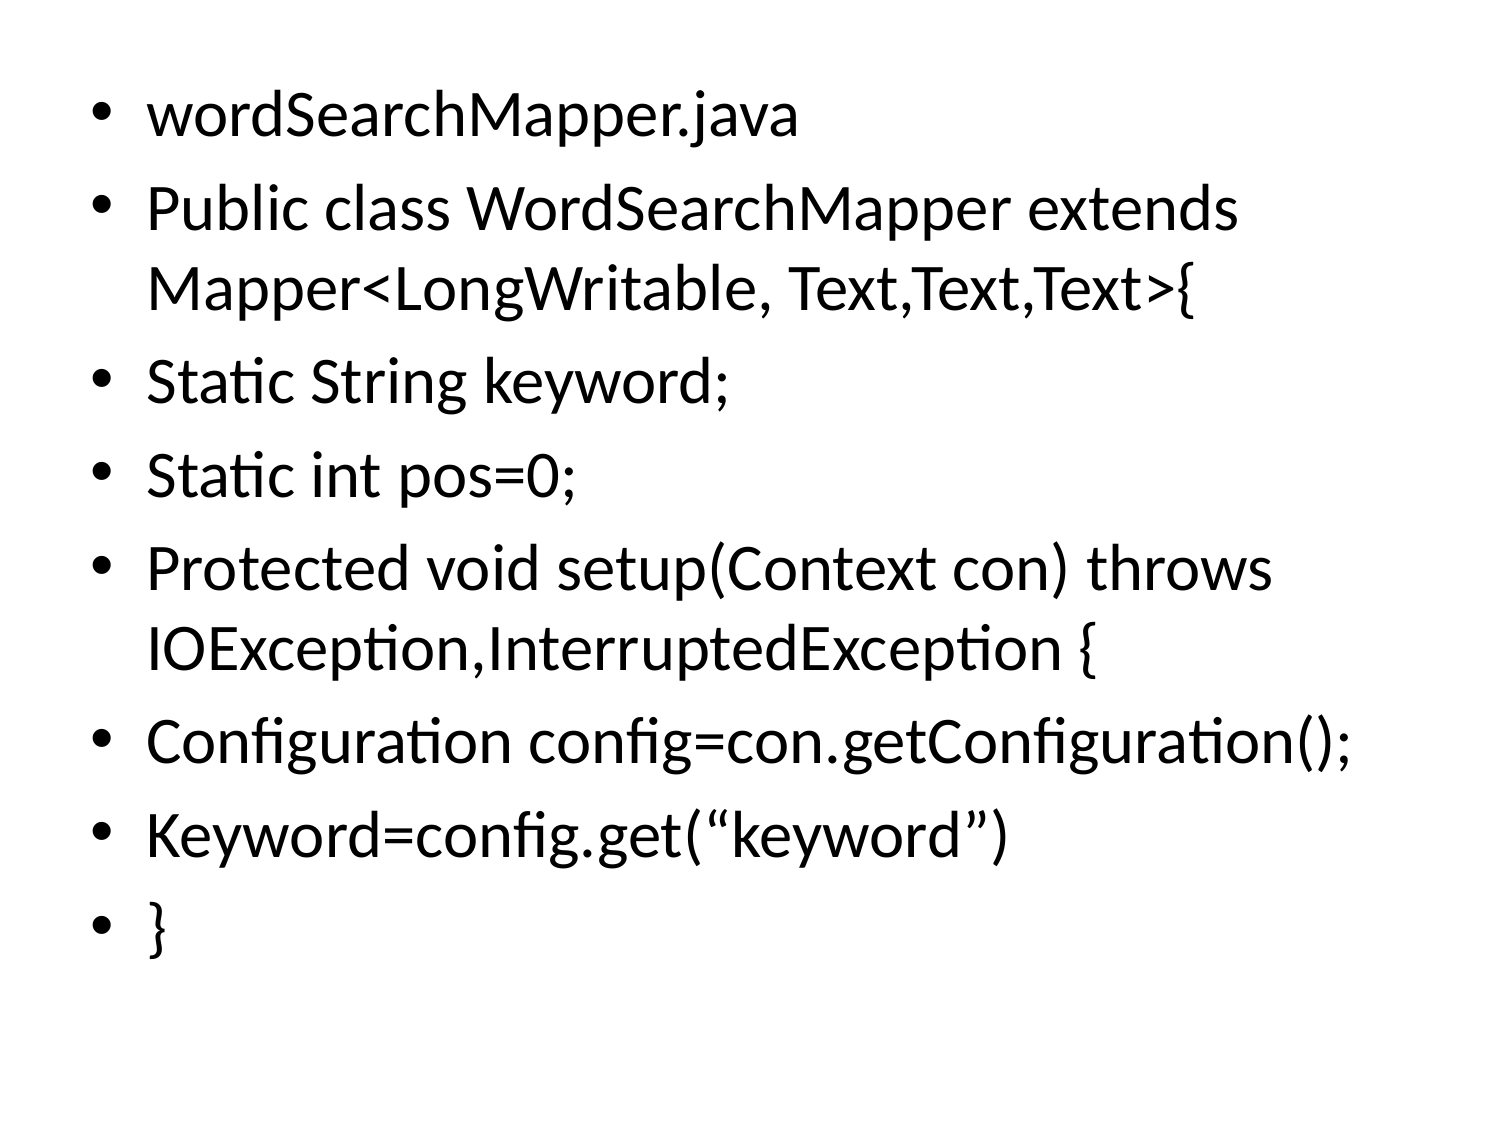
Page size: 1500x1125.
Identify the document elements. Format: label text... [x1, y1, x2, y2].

list wordSearchMapper.java Public class WordSearchMapper extends Mapper<LongWritable, Text,Text,Text>{ Static String keyword; Static int pos=0; Protected void setup(Context con) throws IOException,InterruptedException { Configuration config=con.getConfiguration(); Keyword=config.get(“keyword”) } [75, 62, 1425, 1005]
